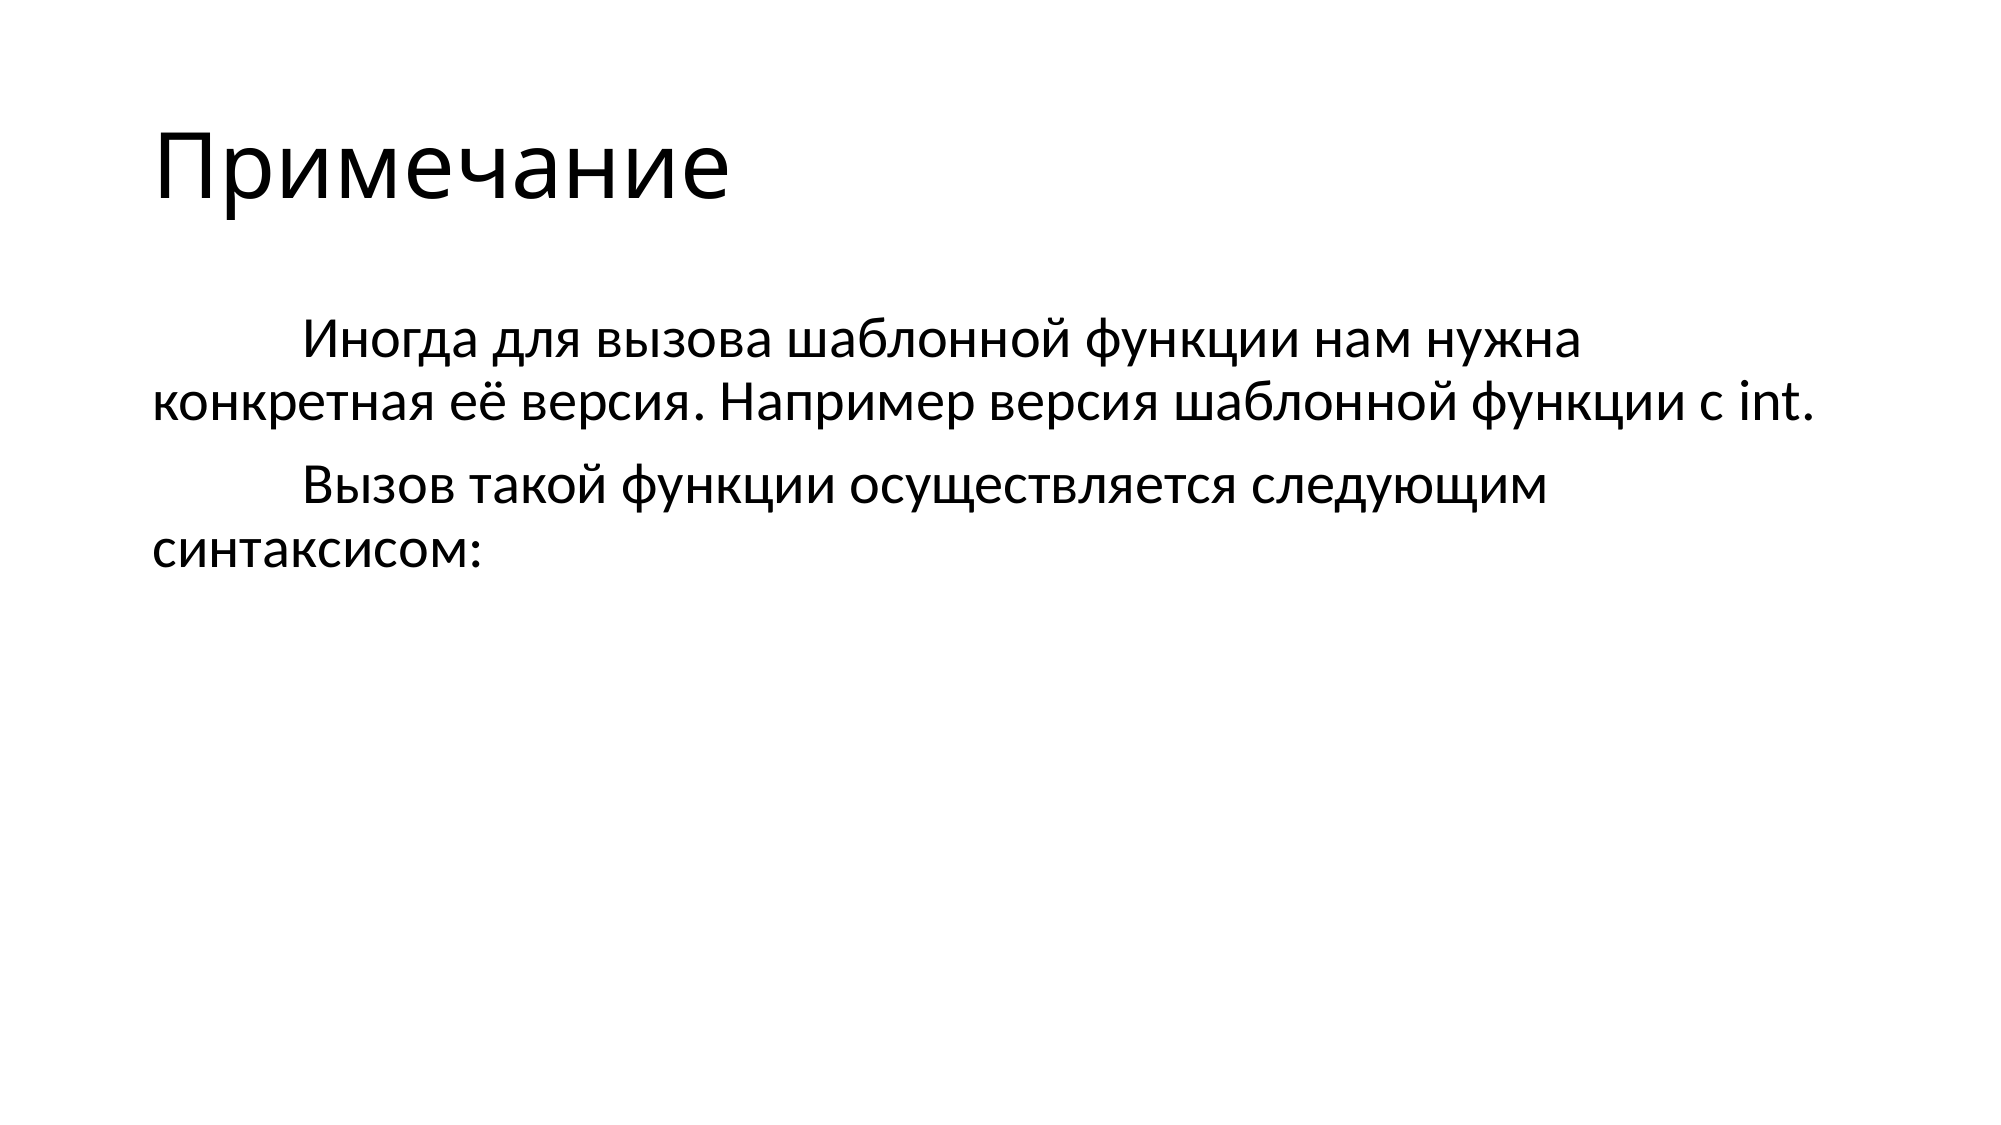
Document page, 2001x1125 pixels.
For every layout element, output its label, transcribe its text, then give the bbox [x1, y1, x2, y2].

list Иногда для вызова шаблонной функции нам нужна конкретная её версия. Например версия шаблонной функции с int. Вызов такой функции осуществляется следующим синтакcисом: [137, 299, 1863, 1014]
title Примечание [137, 59, 1863, 278]
